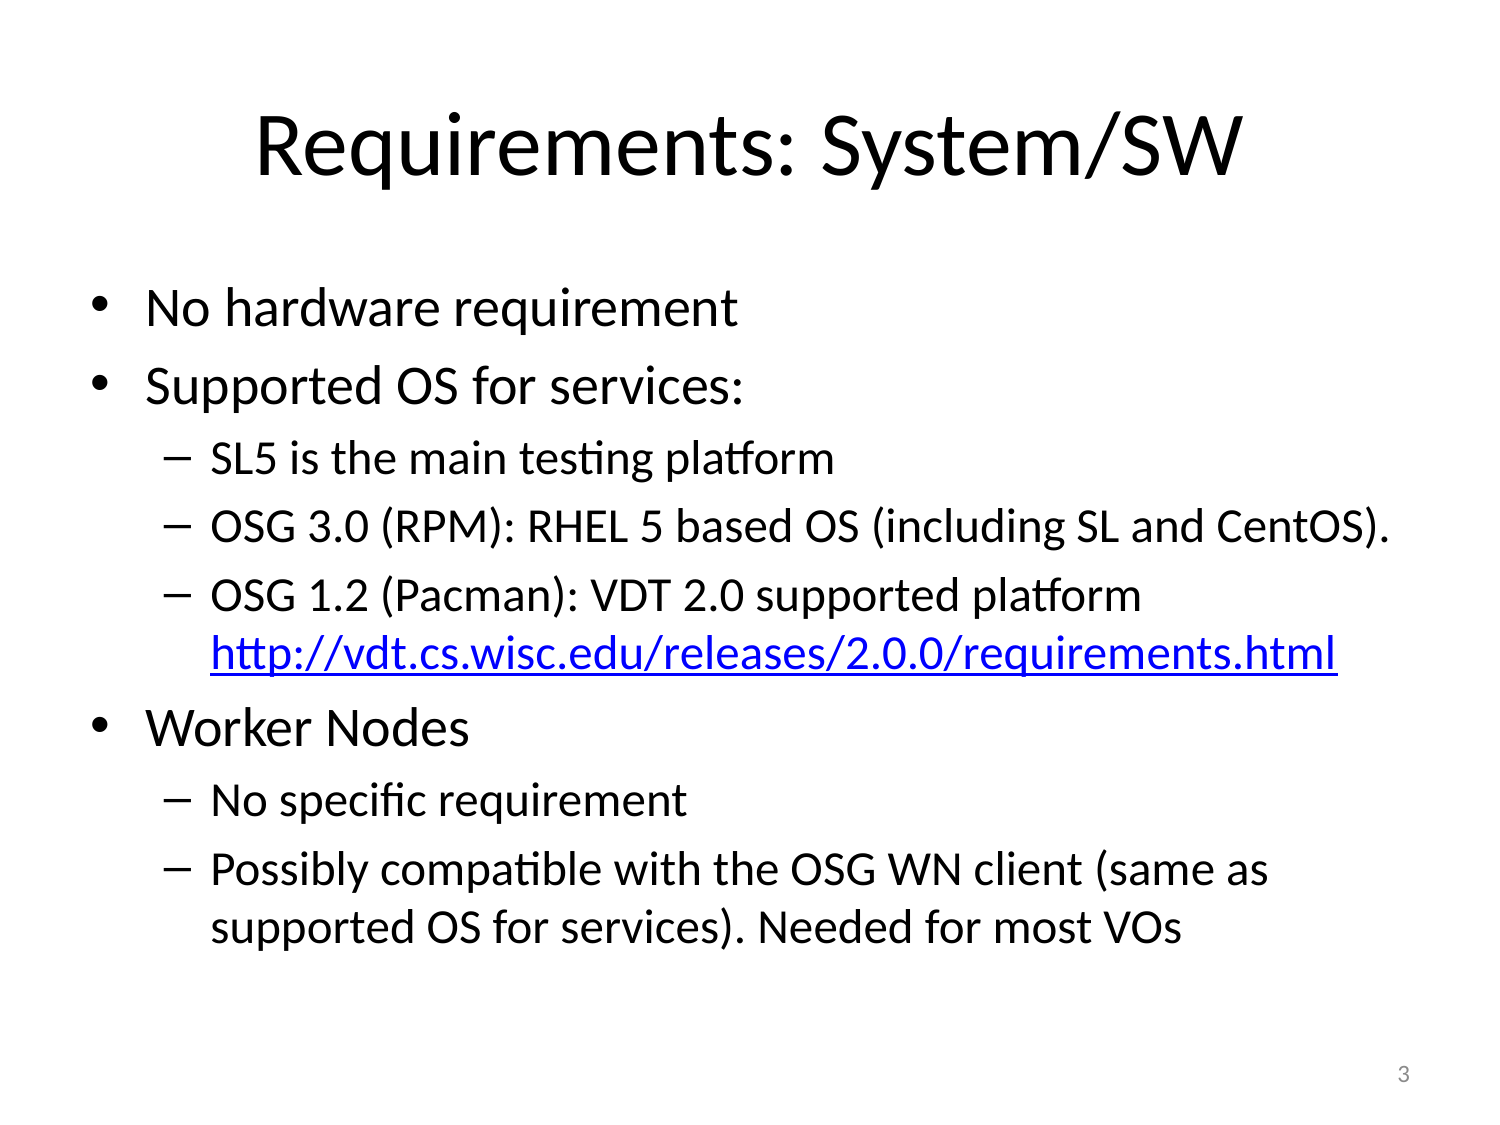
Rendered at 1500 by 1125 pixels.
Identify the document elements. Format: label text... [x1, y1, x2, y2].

list No hardware requirement Supported OS for services: SL5 is the main testing platform OSG 3.0 (RPM): RHEL 5 based OS (including SL and CentOS). OSG 1.2 (Pacman): VDT 2.0 supported platform http://vdt.cs.wisc.edu/releases/2.0.0/requirements.html Worker Nodes No specific requirement Possibly compatible with the OSG WN client (same as supported OS for services). Needed for most VOs [75, 262, 1425, 1005]
title Requirements: System/SW [75, 45, 1425, 233]
slide_number 3 [1074, 1042, 1425, 1103]
